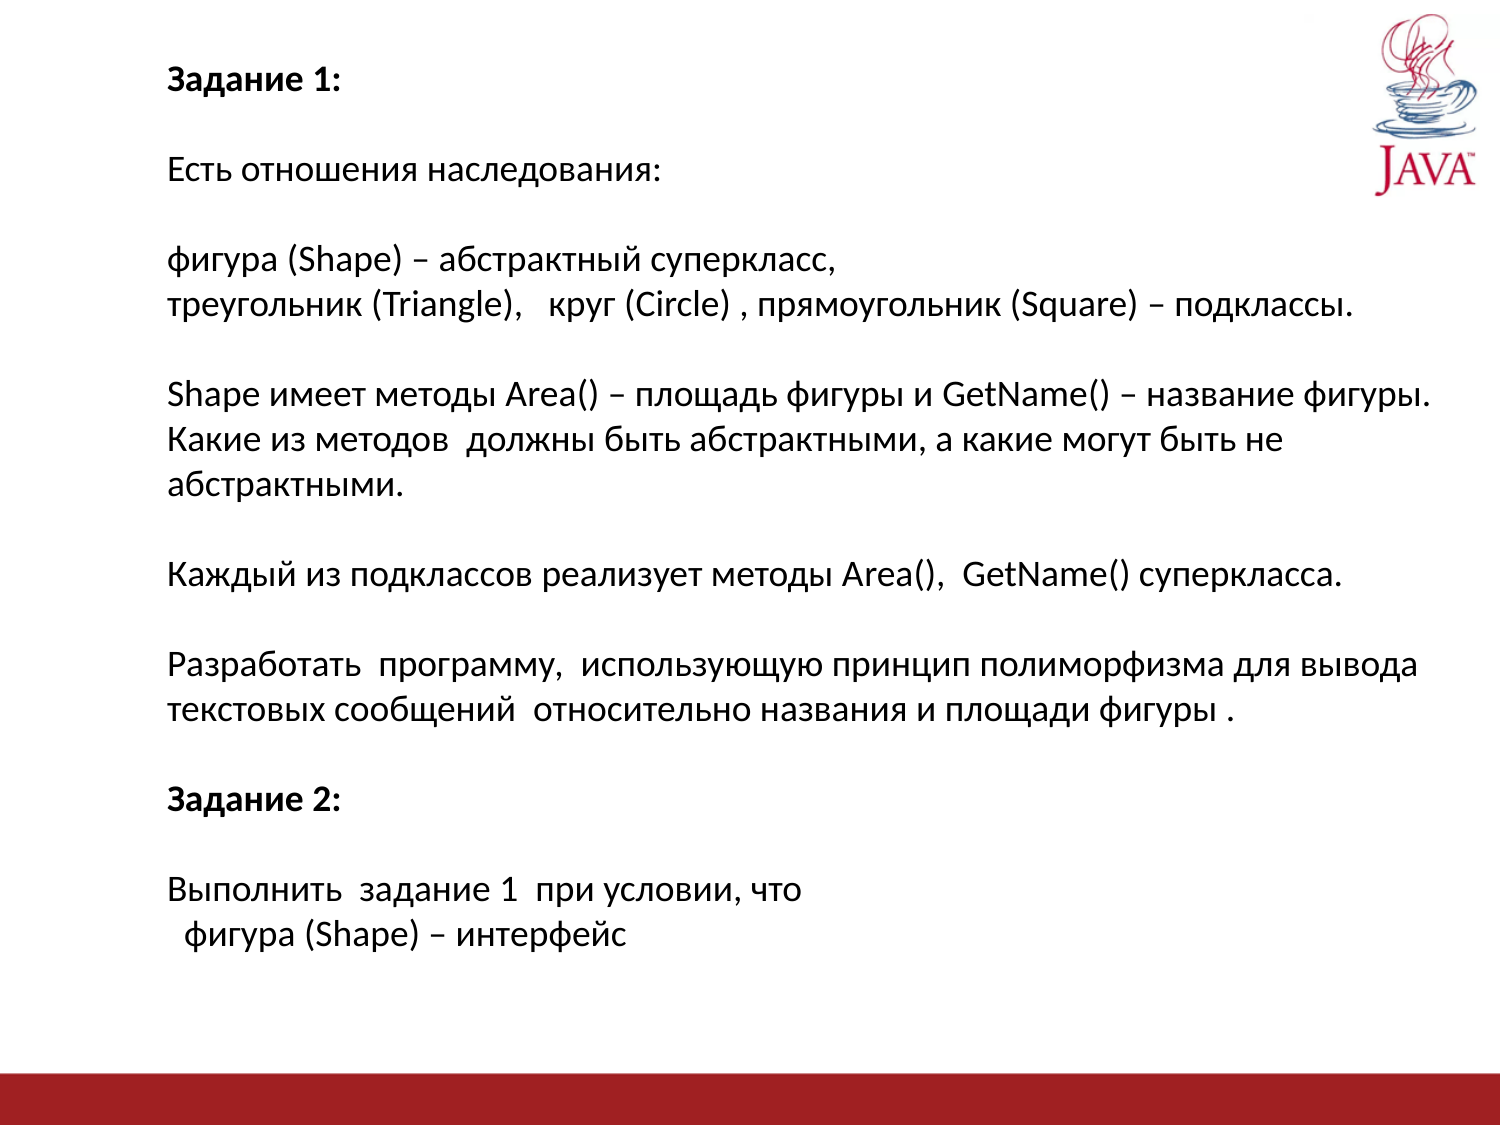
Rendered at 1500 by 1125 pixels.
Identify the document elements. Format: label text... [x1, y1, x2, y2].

text_box Задание 1: Есть отношения наследования: фигура (Shape) – абстрактный суперкласс, треугольник (Triangle), круг (Circle) , прямоугольник (Square) – подклассы. Shape имеет методы Аrea() – площадь фигуры и GetName() – название фигуры. Какие из методов должны быть абстрактными, а какие могут быть не абстрактными. Каждый из подклассов реализует методы Аrea(), GetName() суперкласса. Разработать программу, использующую принцип полиморфизма для вывода текстовых сообщений относительно названия и площади фигуры . Задание 2: Выполнить задание 1 при условии, что фигура (Shape) – интерфейс [152, 110, 1500, 962]
text_box Задание 1: Есть отношения наследования: фигура (Shape) – абстрактный суперкласс, треугольник (Triangle), круг (Circle) , прямоугольник (Square) – подклассы. Shape имеет методы Аrea() – площадь фигуры и GetName() – название фигуры. Какие из методов должны быть абстрактными, а какие могут быть не абстрактными. Каждый из подклассов реализует методы Аrea(), GetName() суперкласса. Разработать программу, использующую принцип полиморфизма для вывода текстовых сообщений относительно названия и площади фигуры . Задание 2: Выполнить задание 1 при условии, что фигура (Shape) – интерфейс [152, 46, 1500, 109]
picture [0, 110, 1500, 1125]
picture [0, 1, 1500, 109]
